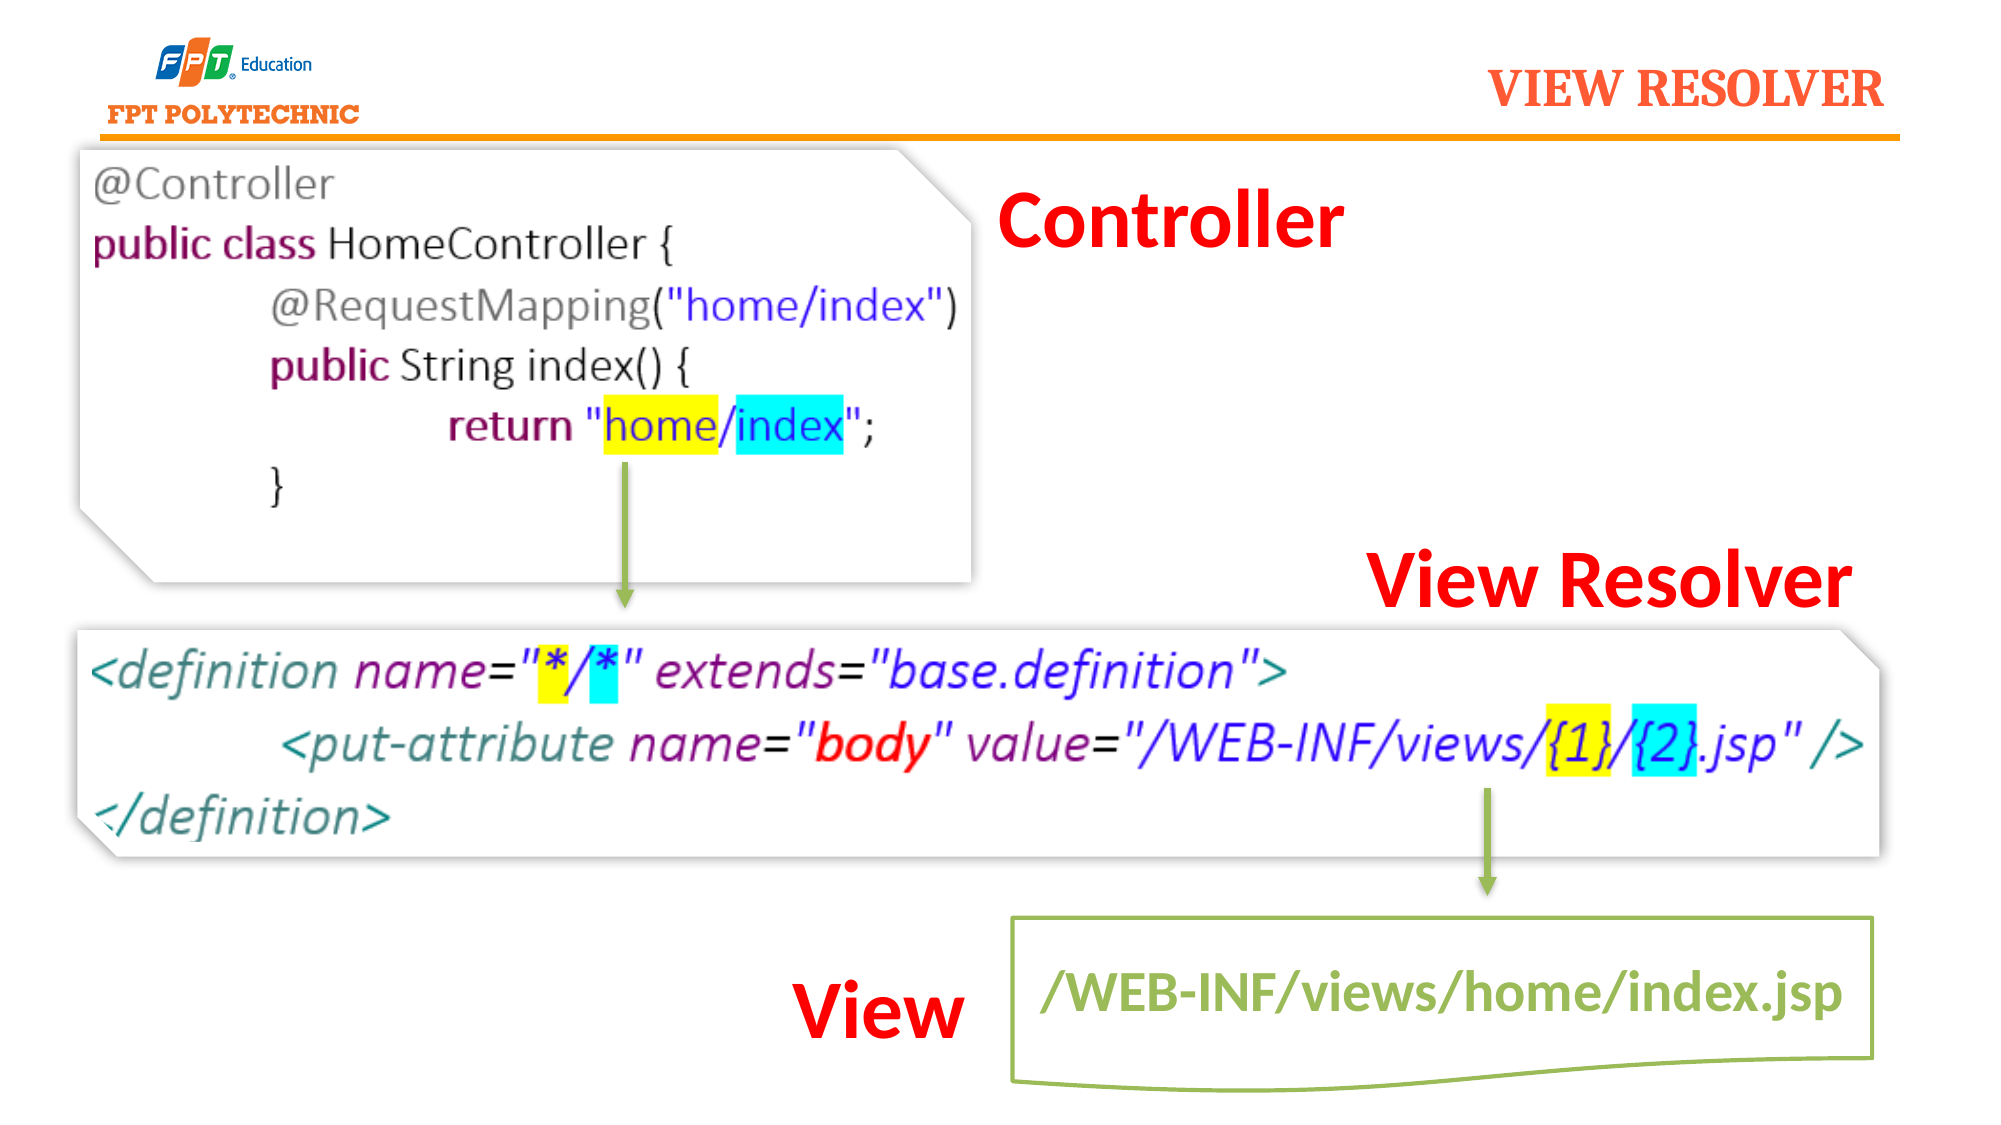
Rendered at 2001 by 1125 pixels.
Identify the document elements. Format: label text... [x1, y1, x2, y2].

picture [99, 135, 367, 143]
text_box /WEB-INF/views/home/index.jsp [1012, 917, 1873, 1091]
picture [84, 637, 1873, 850]
picture [87, 156, 965, 576]
text_box Controller [981, 157, 1364, 273]
text_box View [776, 947, 982, 1063]
text_box View Resolver [1348, 516, 1873, 632]
picture [99, 25, 367, 134]
title View Resolver [366, 45, 1900, 125]
